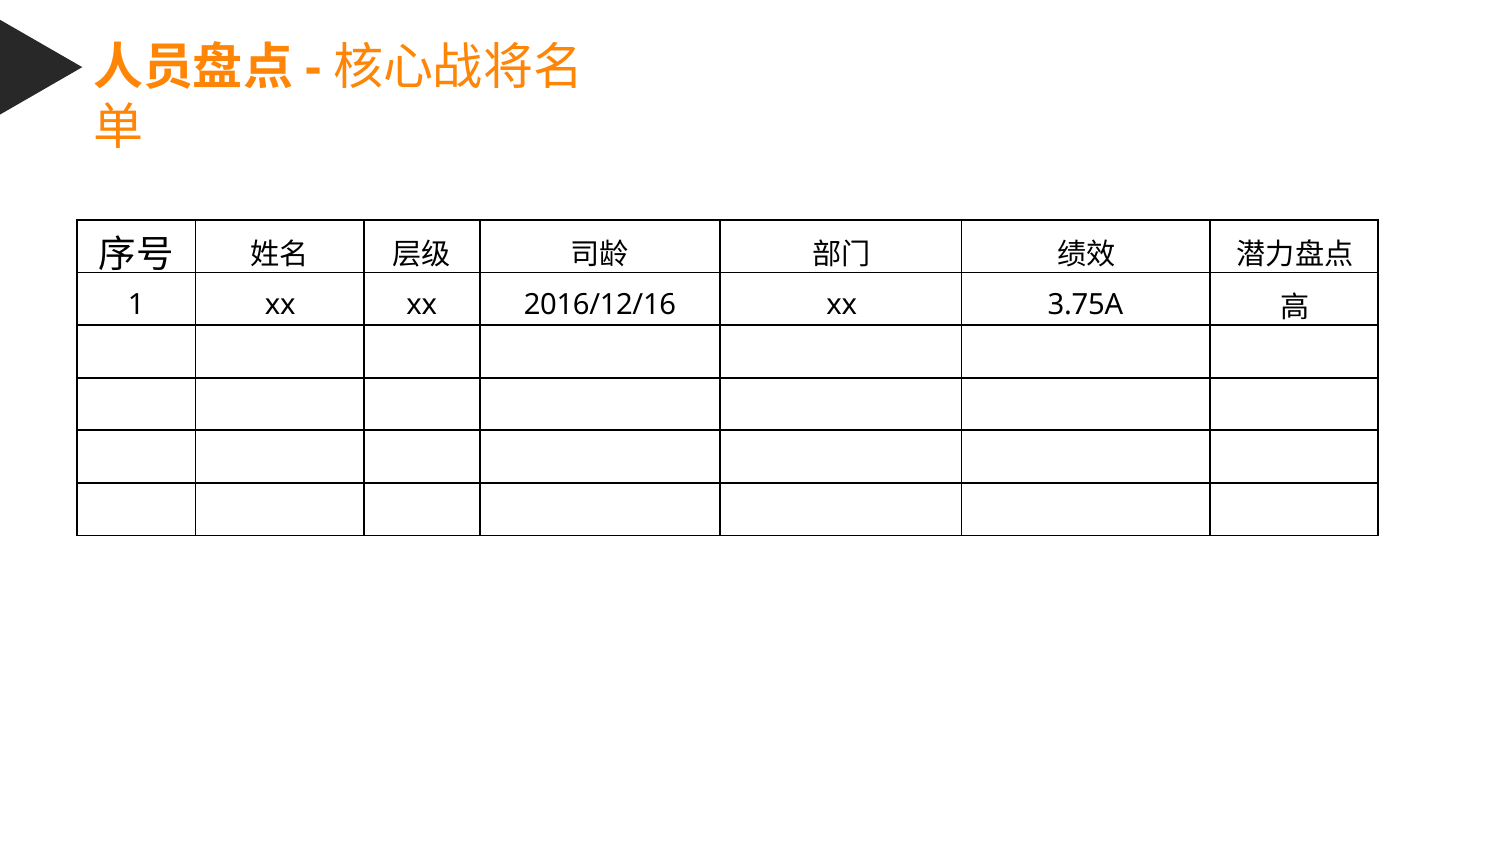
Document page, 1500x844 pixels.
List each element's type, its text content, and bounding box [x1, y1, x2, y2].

table_cell 高 [1211, 273, 1377, 324]
table_cell [196, 484, 363, 535]
title 人员盘点-核心战将名单 [91, 34, 618, 176]
table_cell [365, 431, 479, 482]
table_cell [78, 326, 195, 377]
table_cell [365, 326, 479, 377]
table_cell [481, 484, 719, 535]
table_cell [962, 431, 1209, 482]
table_header 姓名 [196, 221, 363, 272]
table_cell [196, 431, 363, 482]
table_cell [721, 431, 961, 482]
table_cell [481, 431, 719, 482]
table_header 层级 [365, 221, 479, 272]
table_cell 2016/12/16 [481, 273, 719, 324]
table_cell [78, 431, 195, 482]
table_header 司龄 [481, 221, 719, 272]
table_cell xx [196, 273, 363, 324]
table_cell [1211, 431, 1377, 482]
table_cell xx [365, 273, 479, 324]
table_cell 3.75A [962, 273, 1209, 324]
table_cell [196, 379, 363, 429]
table_cell [196, 326, 363, 377]
table_header 序号 [78, 221, 195, 272]
table_cell 1 [78, 273, 195, 324]
table_cell [962, 379, 1209, 429]
table_cell [962, 484, 1209, 535]
table_cell [481, 326, 719, 377]
table_cell [365, 379, 479, 429]
table_cell xx [721, 273, 961, 324]
table_cell [481, 379, 719, 429]
table_header 潜力盘点 [1211, 221, 1377, 272]
text_box [0, 19, 83, 115]
table_cell [1211, 326, 1377, 377]
table_cell [721, 484, 961, 535]
table_cell [1211, 379, 1377, 429]
table_cell [365, 484, 479, 535]
table_cell [78, 484, 195, 535]
table_cell [1211, 484, 1377, 535]
table_cell [962, 326, 1209, 377]
table_header 绩效 [962, 221, 1209, 272]
table_cell [721, 379, 961, 429]
table_cell [721, 326, 961, 377]
table_header 部门 [721, 221, 961, 272]
table_cell [78, 379, 195, 429]
